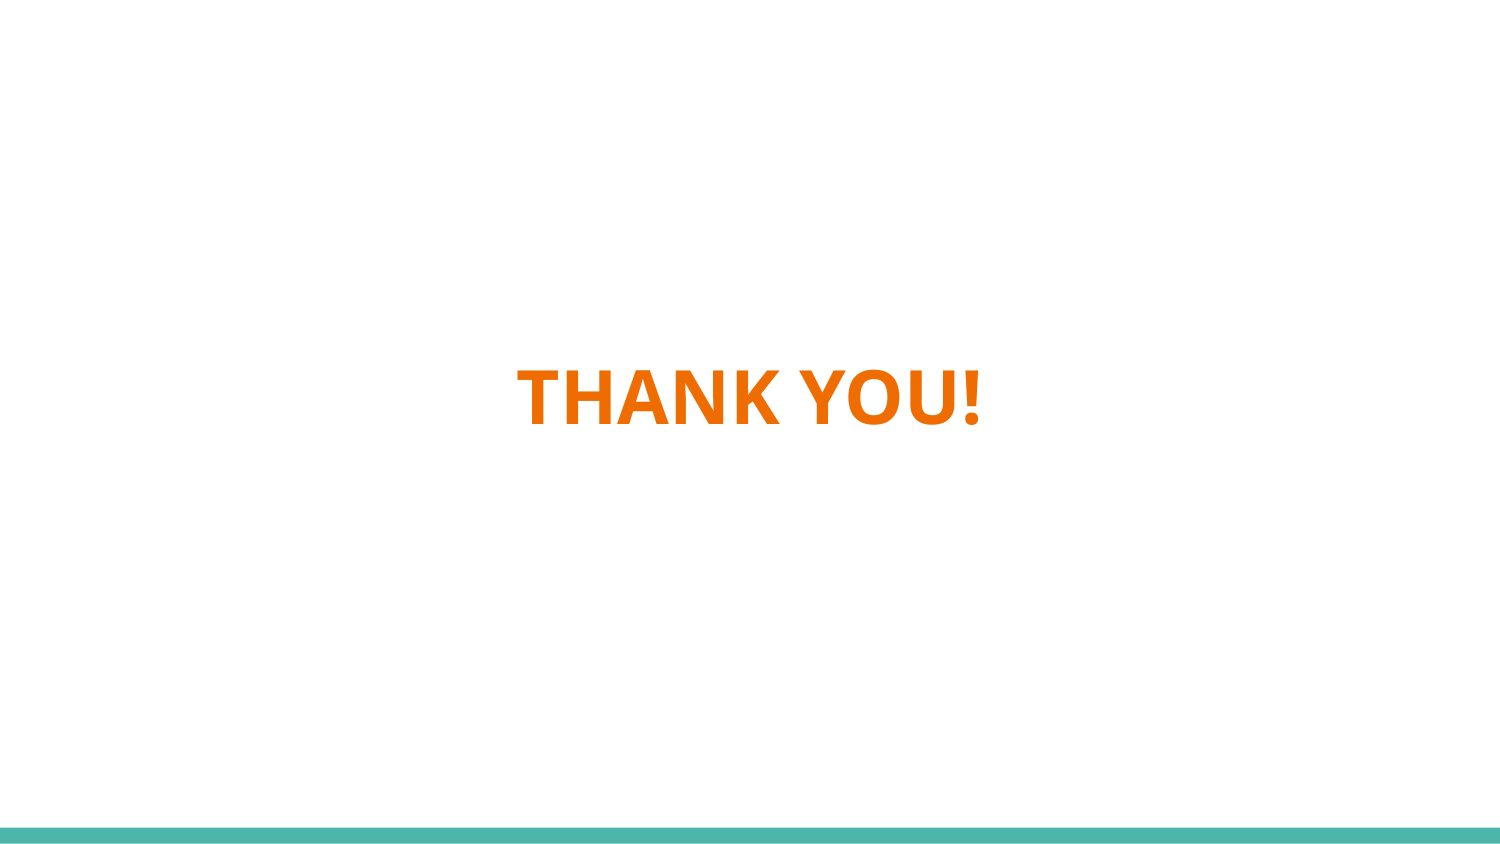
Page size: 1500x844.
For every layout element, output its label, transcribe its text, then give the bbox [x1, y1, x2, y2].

title THANK YOU! [0, 334, 1500, 451]
